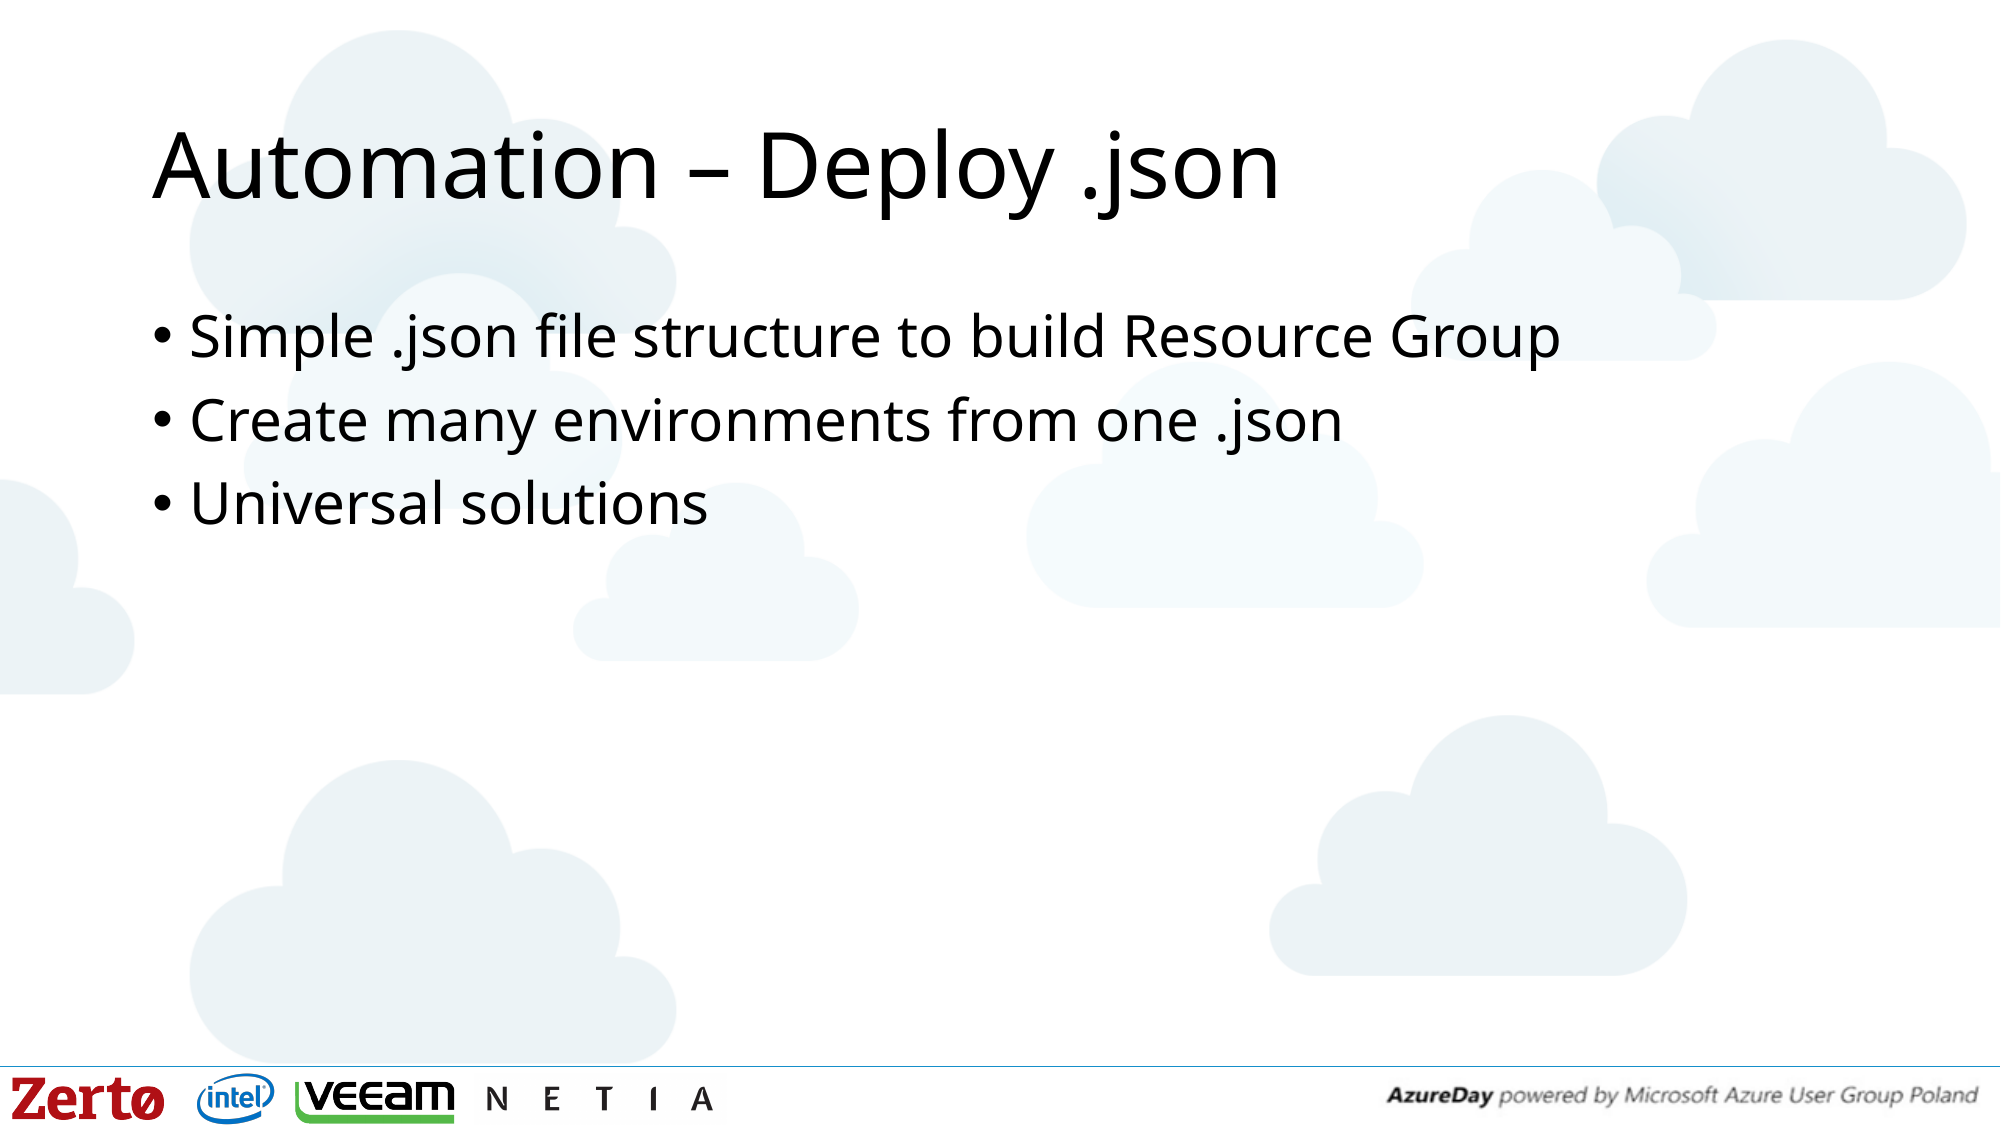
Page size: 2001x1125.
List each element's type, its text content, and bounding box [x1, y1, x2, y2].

picture [0, 0, 2001, 1125]
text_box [0, 1054, 2000, 1125]
title Automation – Deploy .json [137, 59, 1863, 278]
list Simple .json file structure to build Resource Group Create many environments from one .json Universal solutions [137, 299, 1863, 1014]
